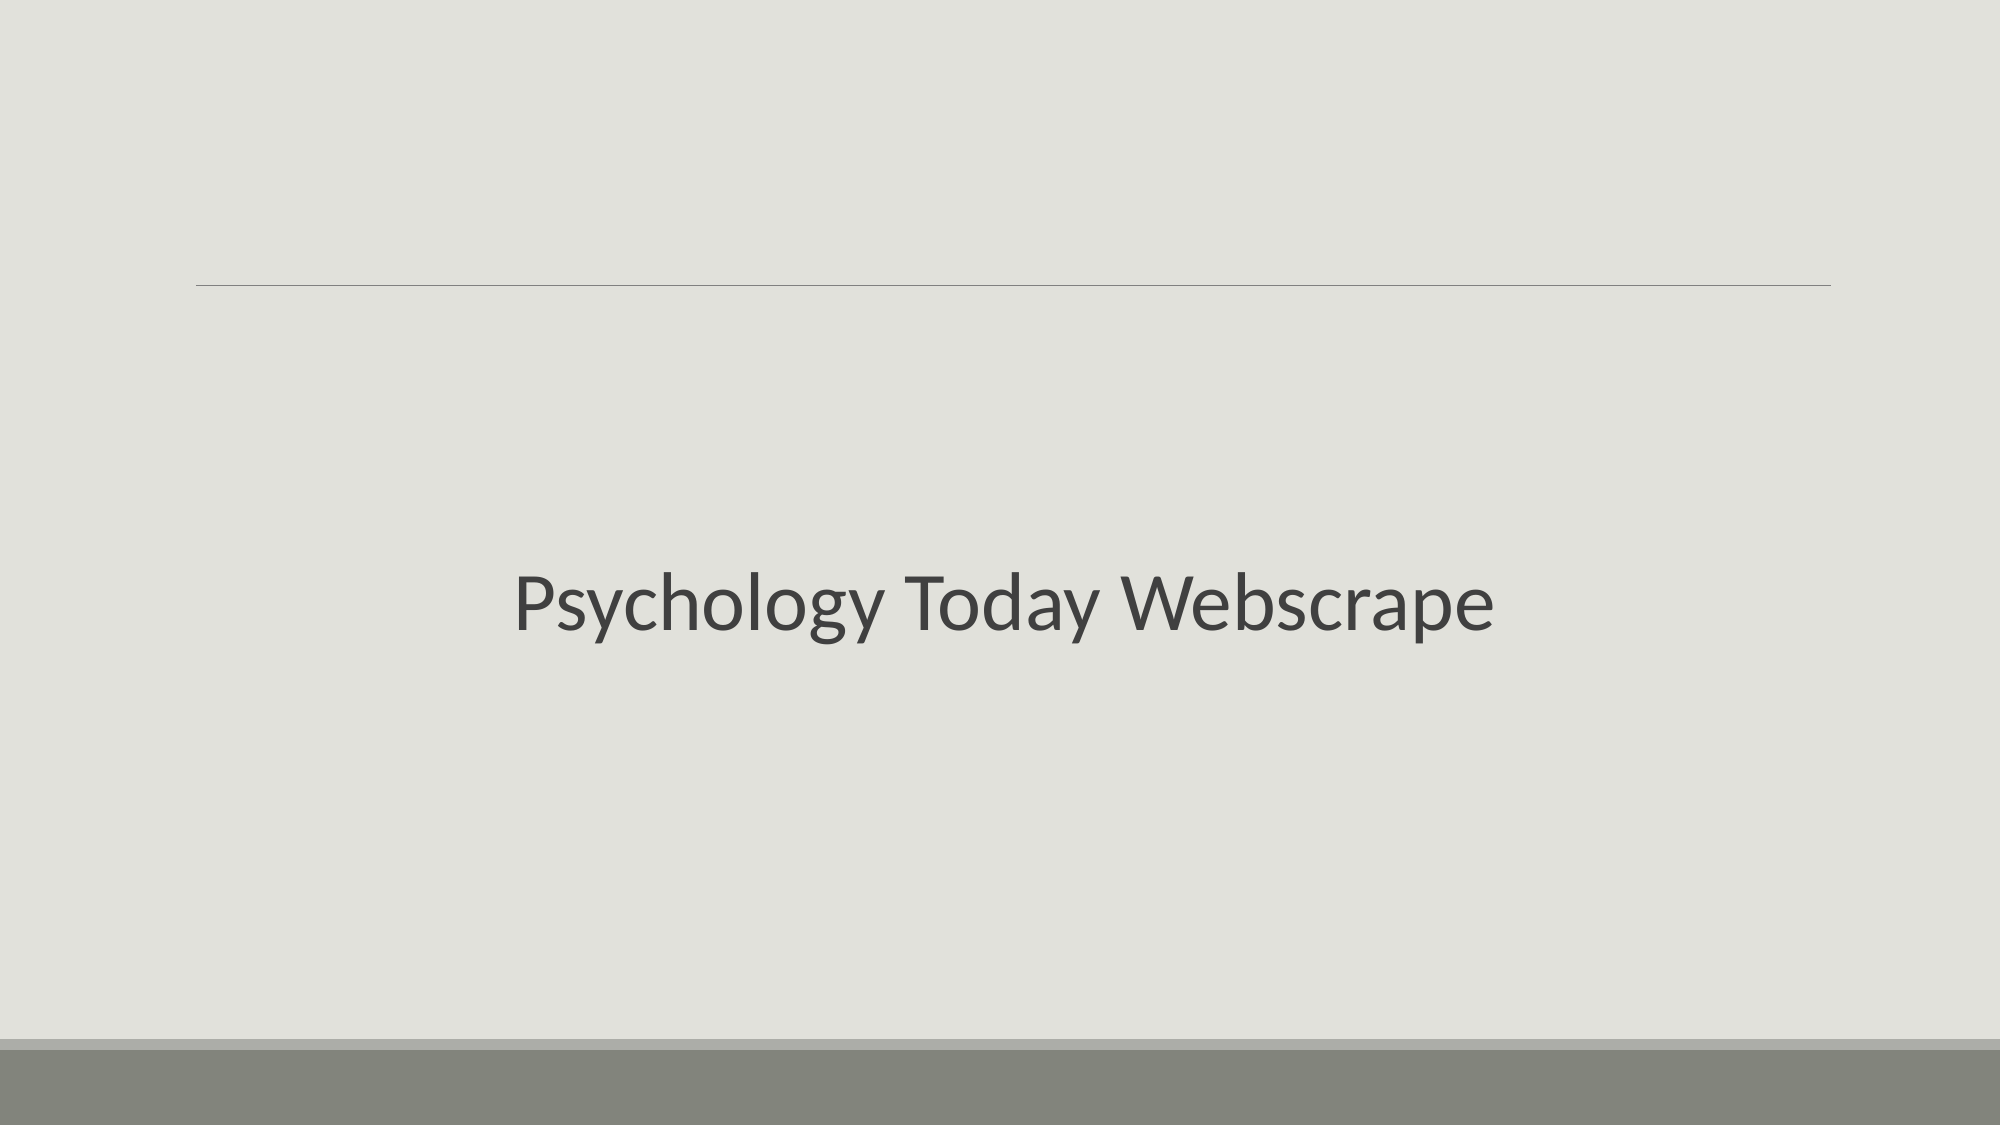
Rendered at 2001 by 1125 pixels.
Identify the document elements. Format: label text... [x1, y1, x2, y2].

list Psychology Today Webscrape [180, 302, 1830, 963]
